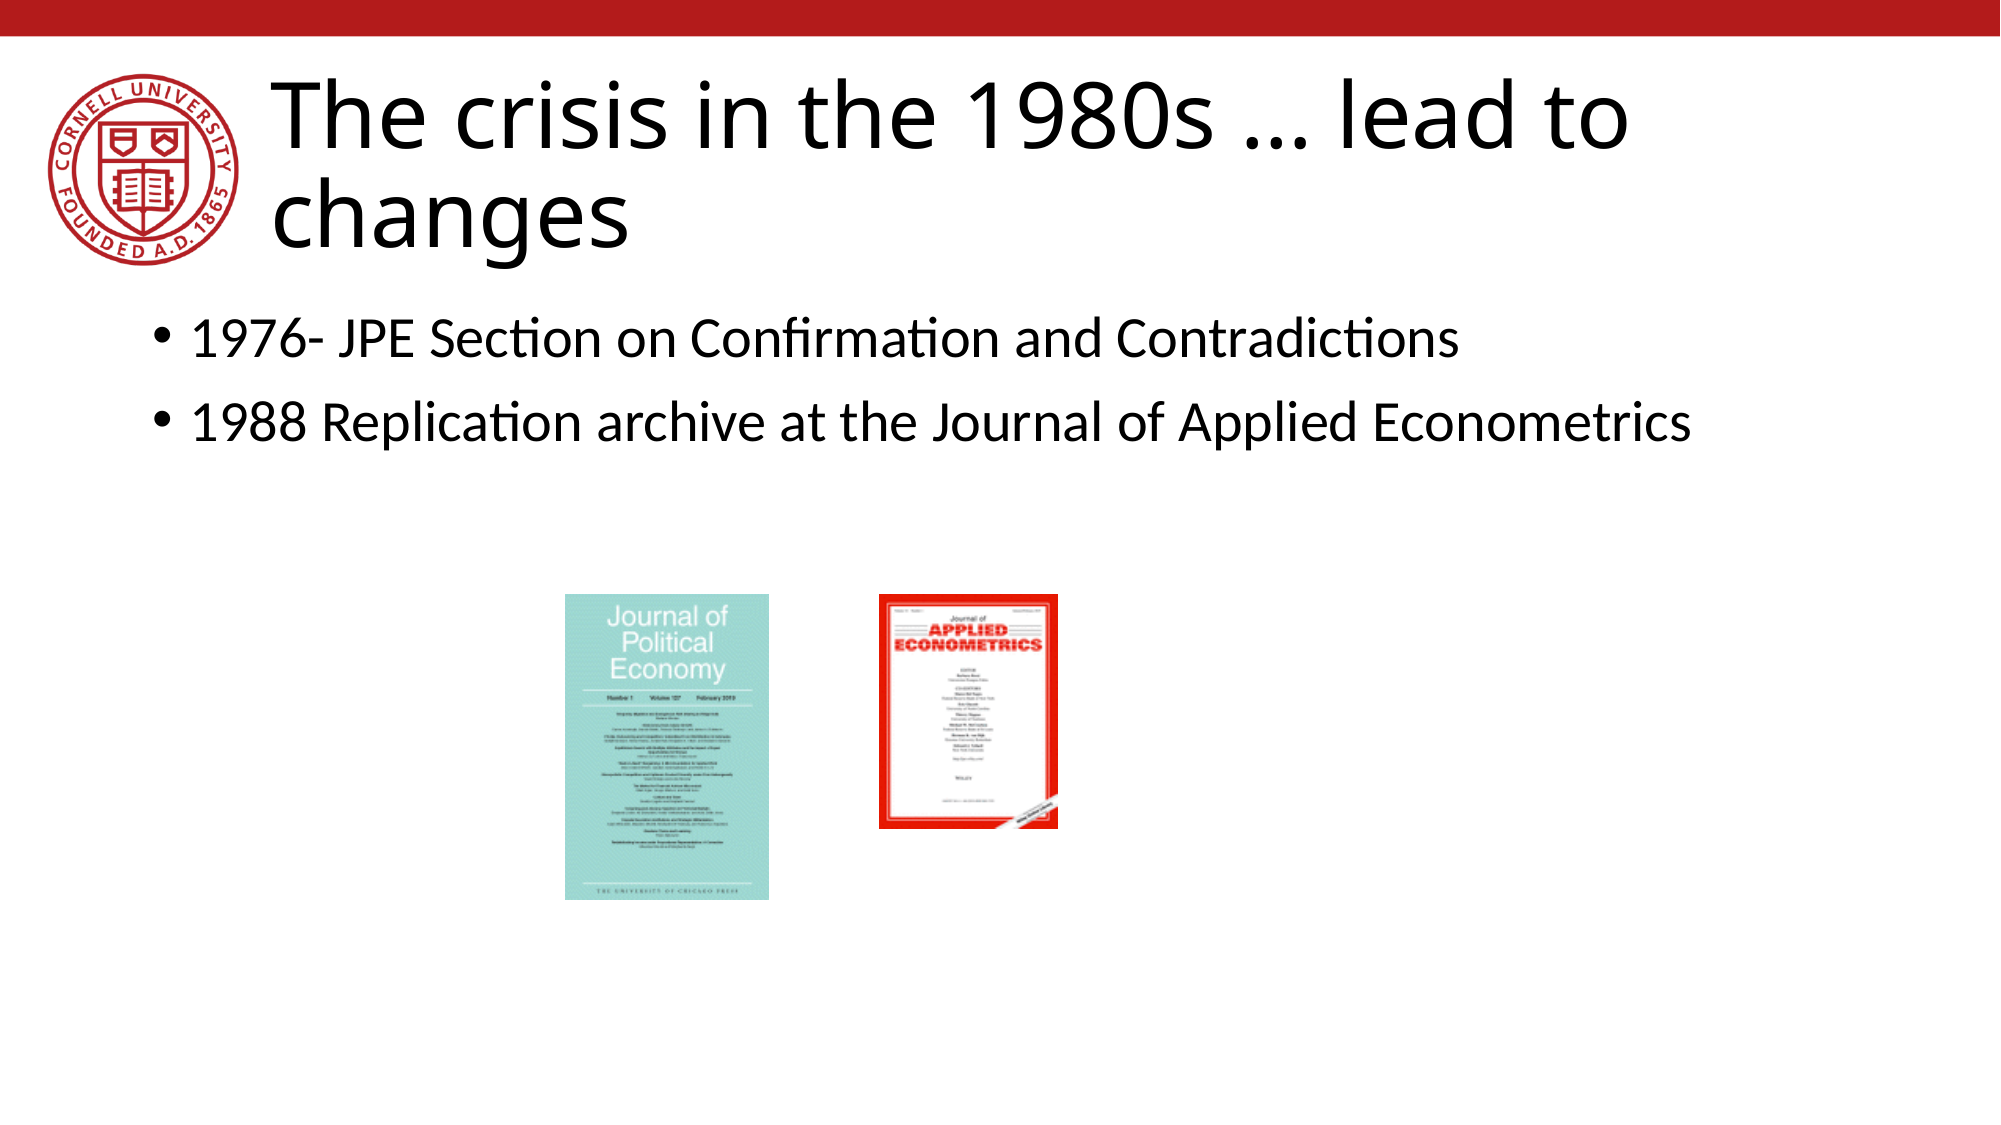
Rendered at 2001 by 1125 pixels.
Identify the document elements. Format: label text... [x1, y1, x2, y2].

picture [565, 594, 769, 900]
list 1976- JPE Section on Confirmation and Contradictions 1988 Replication archive at the Journal of Applied Econometrics [137, 299, 1863, 1014]
title The crisis in the 1980s … lead to changes [255, 59, 1860, 278]
picture [39, 65, 255, 274]
picture [879, 594, 1058, 830]
